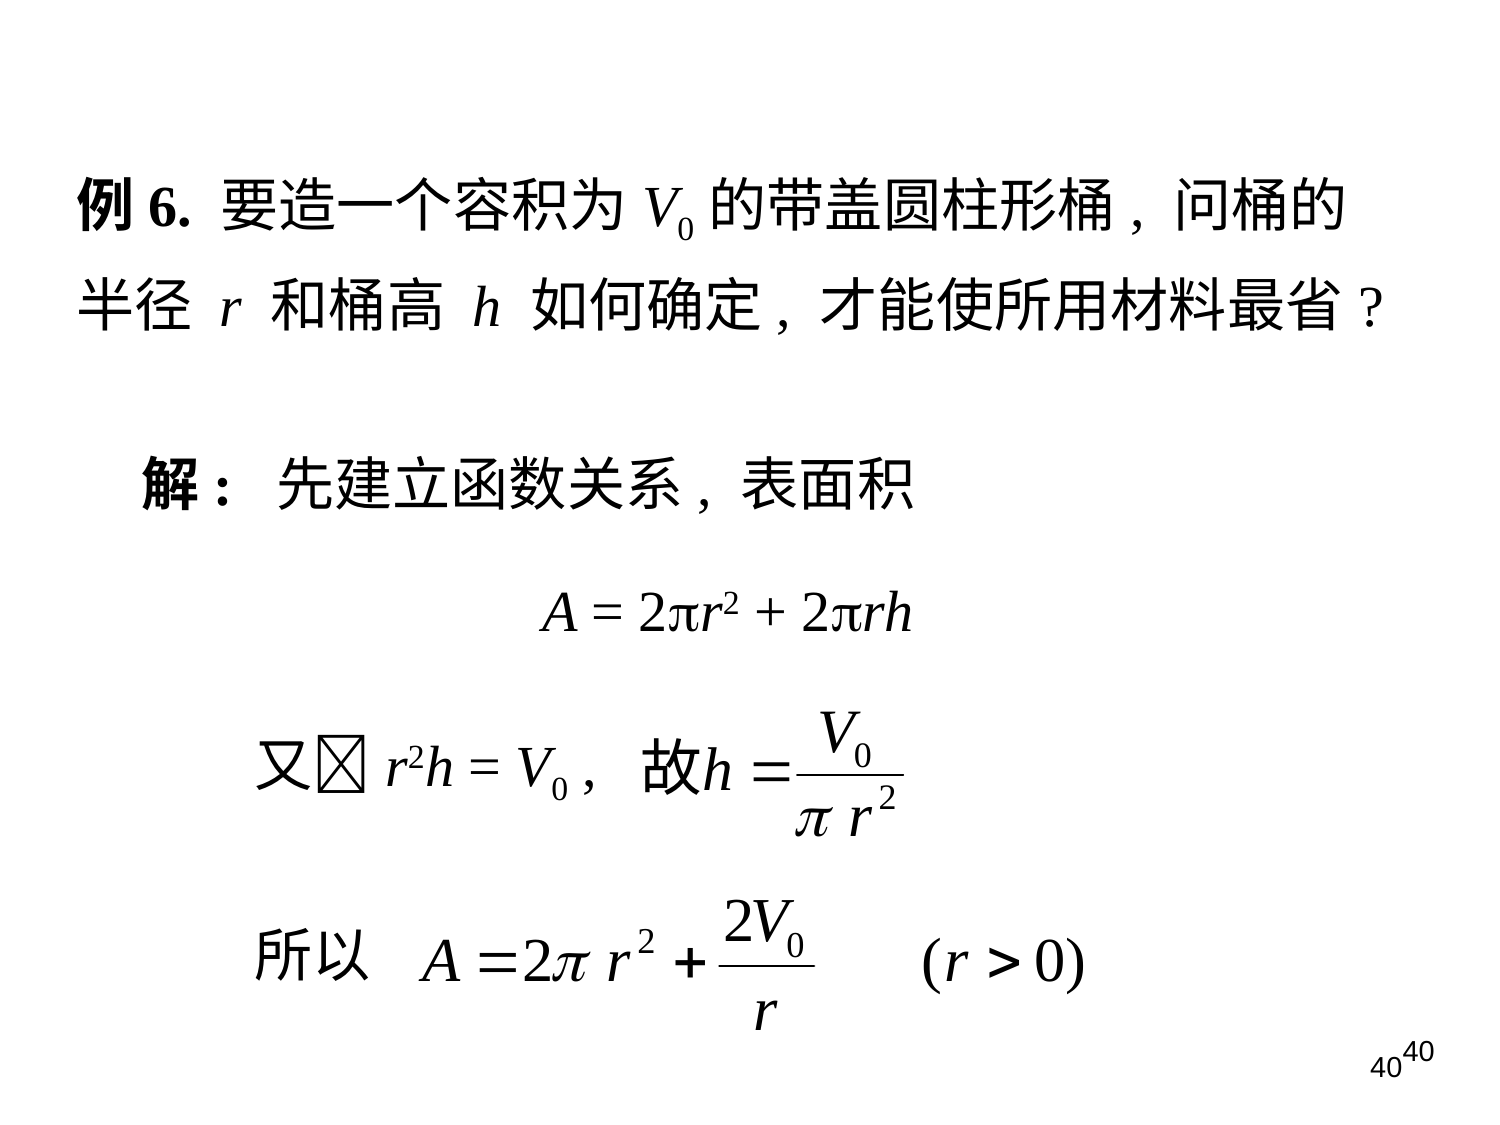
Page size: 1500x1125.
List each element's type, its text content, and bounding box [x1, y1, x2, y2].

text_box 所以 [239, 910, 408, 996]
text_box 又r2h = V0 , [239, 720, 639, 815]
text_box 40 [1074, 1024, 1450, 1103]
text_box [408, 882, 1097, 1044]
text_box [639, 697, 910, 845]
text_box 解: 先建立函数关系, 表面积 [126, 439, 1062, 525]
text_box 例6. 要造一个容积为V0的带盖圆柱形桶, 问桶的半径 r 和桶高 h 如何确定, 才能使所用材料最省? [61, 136, 1372, 346]
text_box A = 2r2 + 2rh [460, 565, 1011, 651]
